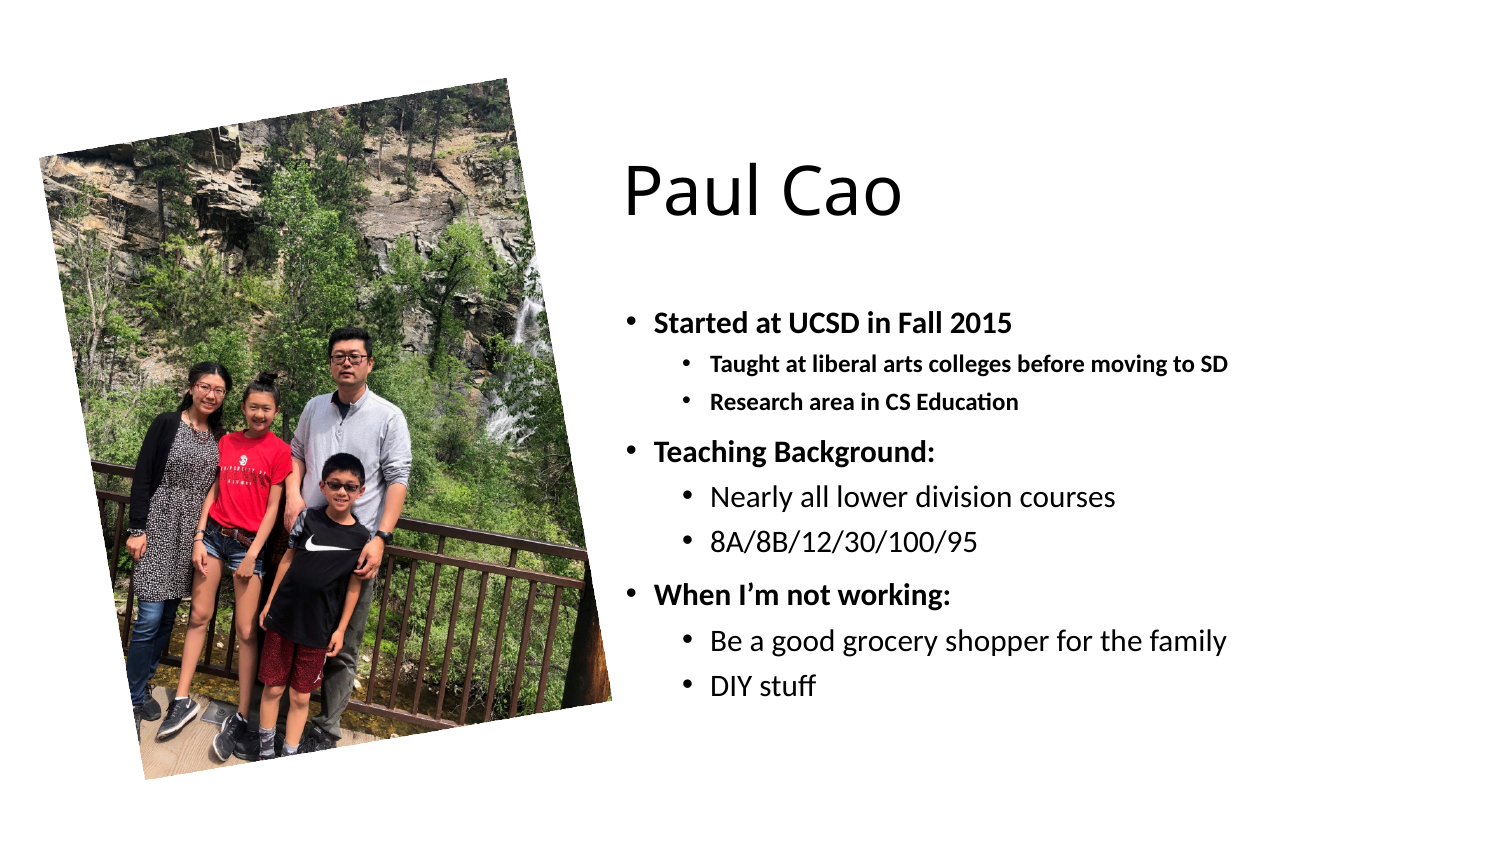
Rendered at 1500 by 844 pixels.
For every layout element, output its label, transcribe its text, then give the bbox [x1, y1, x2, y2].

picture [9, 79, 641, 779]
title Paul Cao [610, 77, 1422, 236]
list Started at UCSD in Fall 2015 Taught at liberal arts colleges before moving to SD Research area in CS Education Teaching Background: Nearly all lower division courses 8A/8B/12/30/100/95 When I’m not working: Be a good grocery shopper for the family DIY stuff [614, 296, 1425, 763]
